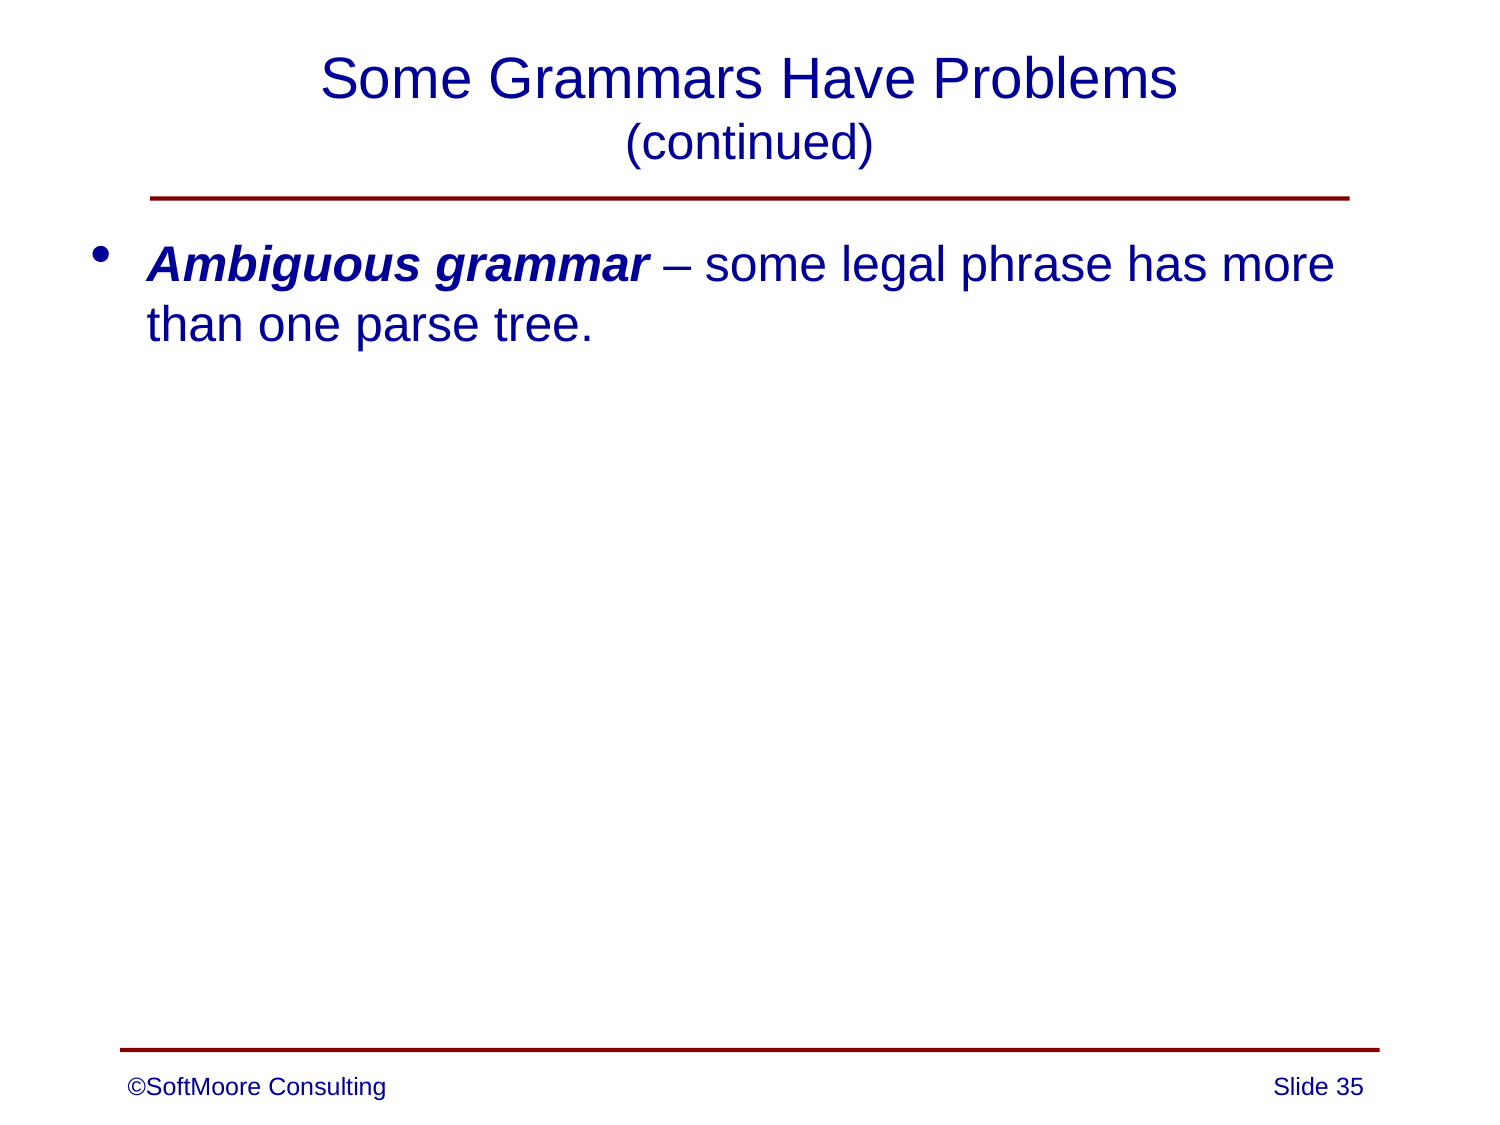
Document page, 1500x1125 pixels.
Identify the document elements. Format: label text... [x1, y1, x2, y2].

slide_number Slide 35 [1078, 1061, 1380, 1109]
footer ©SoftMoore Consulting [111, 1061, 563, 1109]
list Ambiguous grammar – some legal phrase has more than one parse tree. [74, 223, 1425, 1034]
title Some Grammars Have Problems (continued) [149, 22, 1350, 188]
